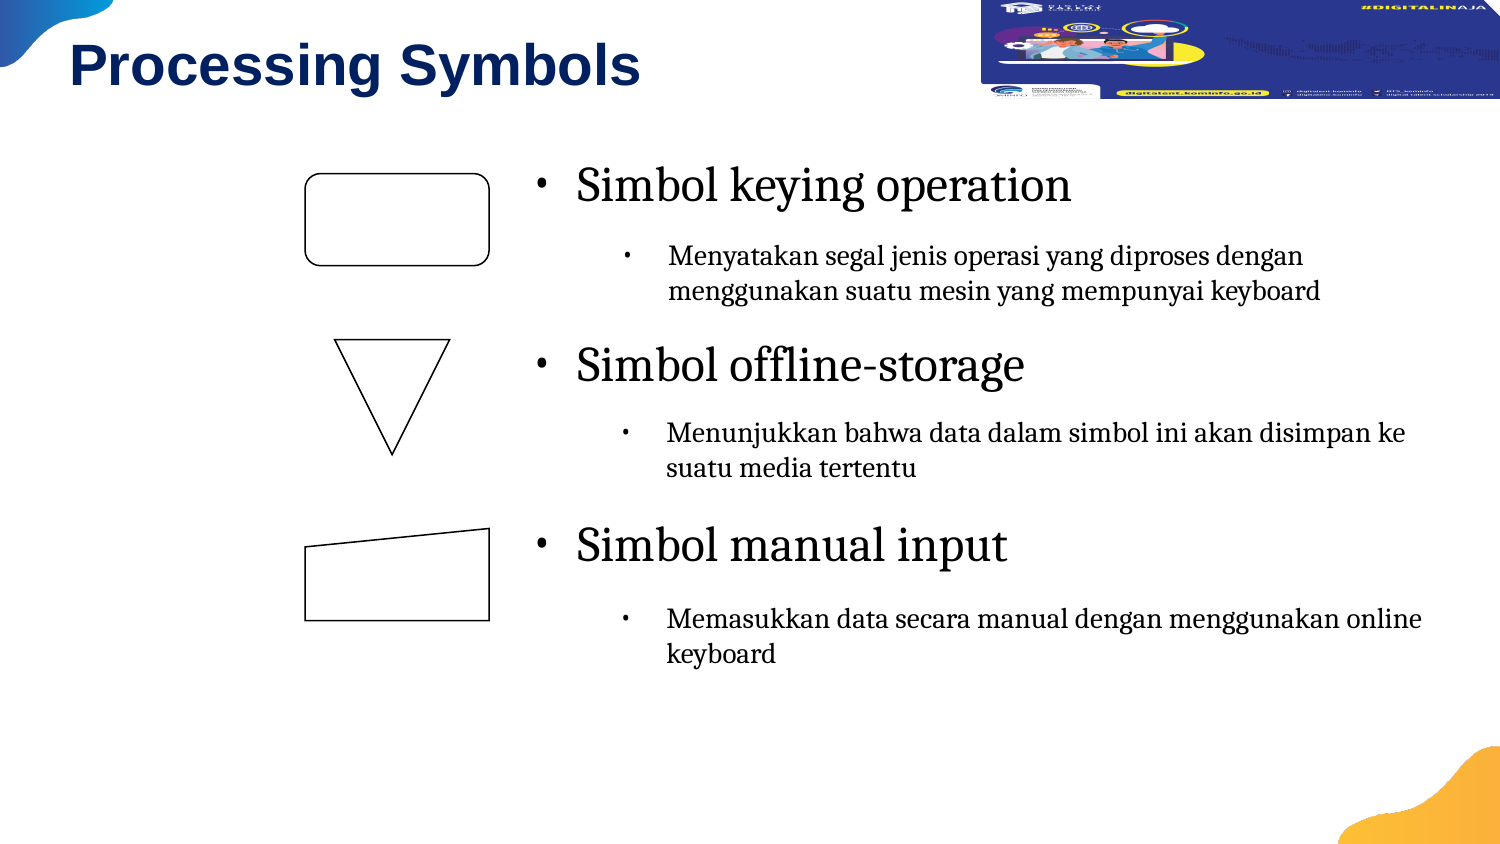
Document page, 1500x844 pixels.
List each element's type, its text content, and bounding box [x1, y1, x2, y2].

text_box [54, 143, 1443, 789]
text_box [334, 339, 450, 455]
picture [980, 0, 1500, 100]
text_box Simbol keying operation Simbol offline-storage Simbol manual input [515, 143, 1443, 579]
text_box Processing Symbols [54, 19, 977, 105]
text_box Memasukkan data secara manual dengan menggunakan online keyboard [604, 592, 1441, 678]
text_box [305, 173, 490, 266]
text_box Menyatakan segal jenis operasi yang diproses dengan menggunakan suatu mesin yang mempunyai keyboard [606, 228, 1443, 314]
text_box Menunjukkan bahwa data dalam simbol ini akan disimpan ke suatu media tertentu [604, 405, 1423, 491]
text_box [305, 528, 490, 621]
picture [1335, 738, 1500, 844]
picture [0, 0, 115, 73]
